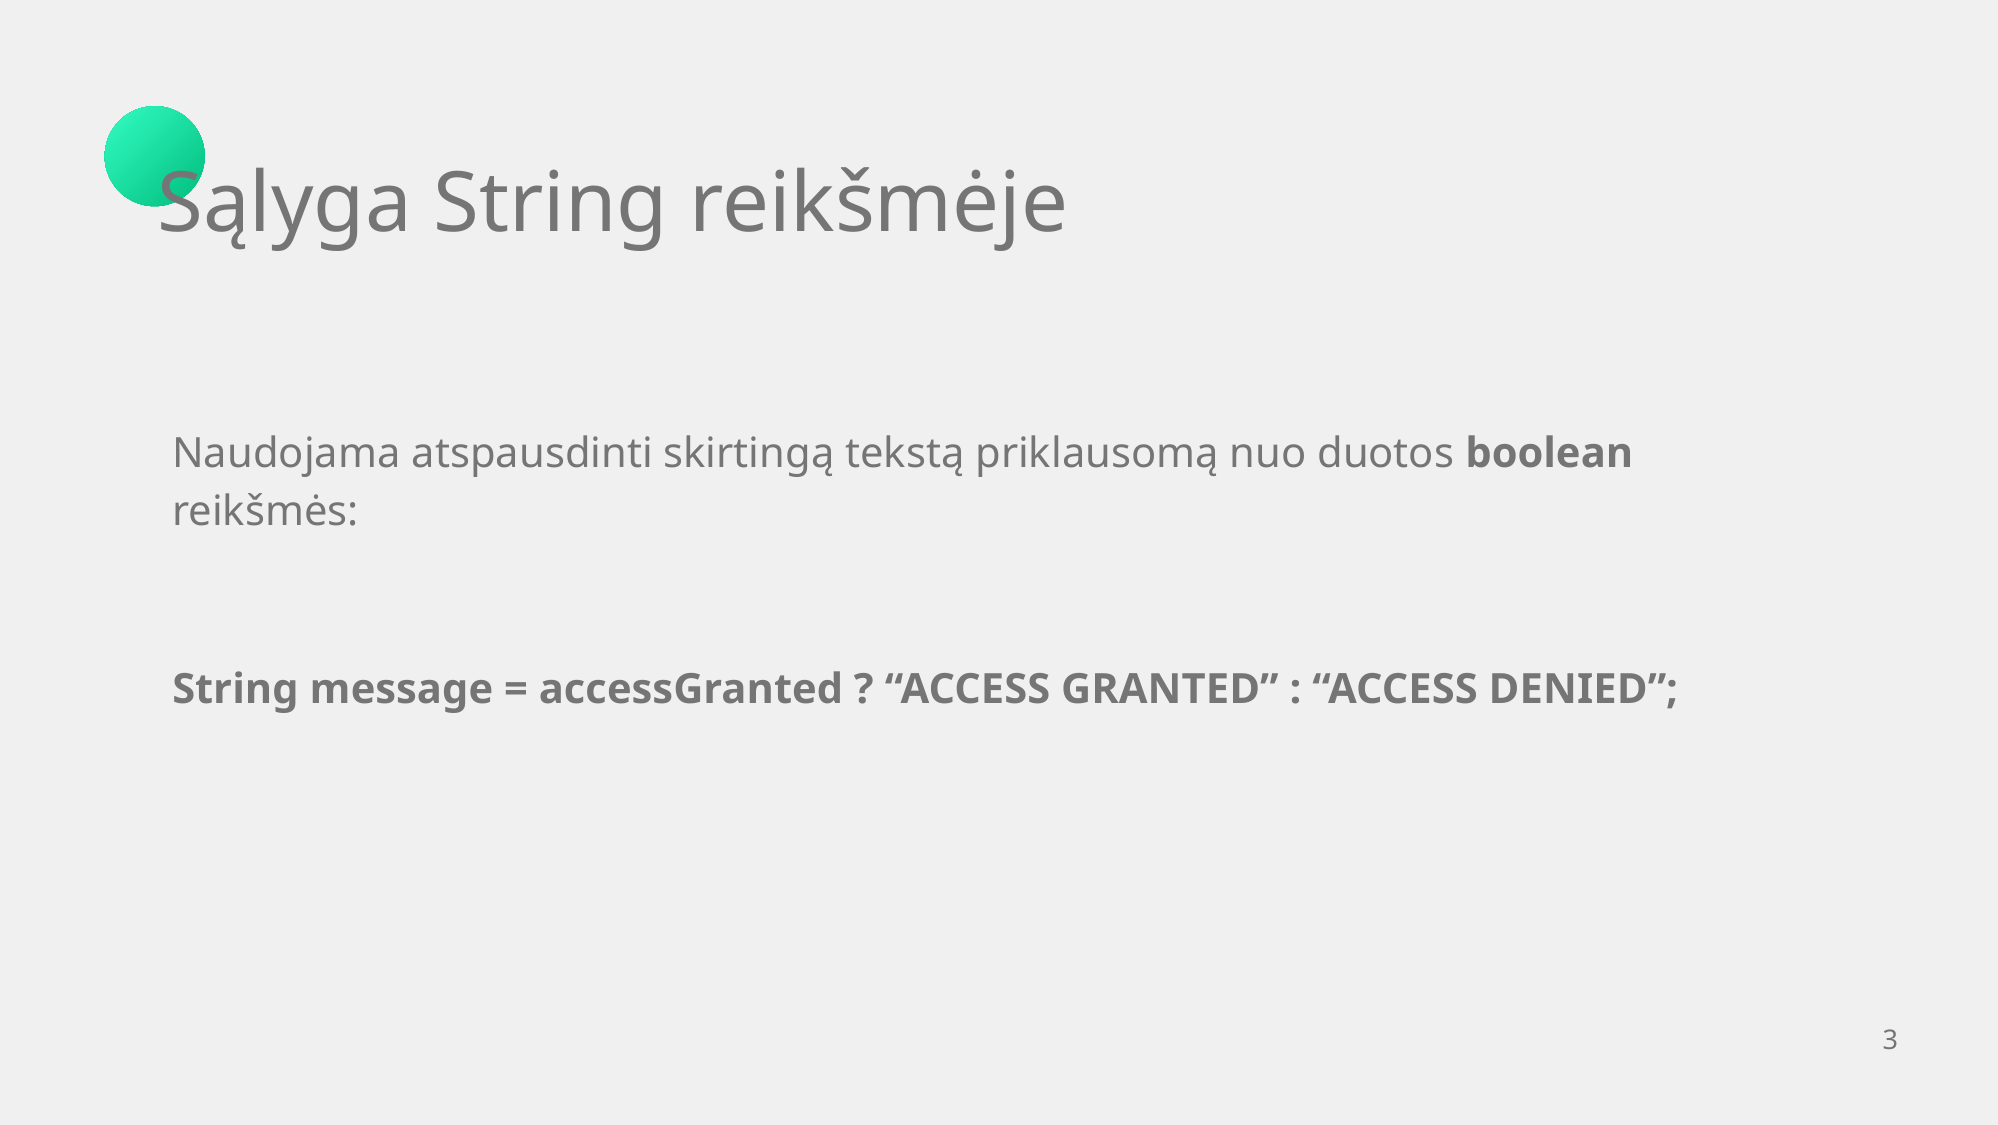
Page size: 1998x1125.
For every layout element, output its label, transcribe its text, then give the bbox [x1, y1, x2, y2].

list Naudojama atspausdinti skirtingą tekstą priklausomą nuo duotos boolean reikšmės: String message = accessGranted ? “ACCESS GRANTED” : “ACCESS DENIED”; [172, 418, 1831, 968]
title Sąlyga String reikšmėje [157, 122, 1831, 275]
slide_number ‹#› [1830, 997, 1951, 1084]
